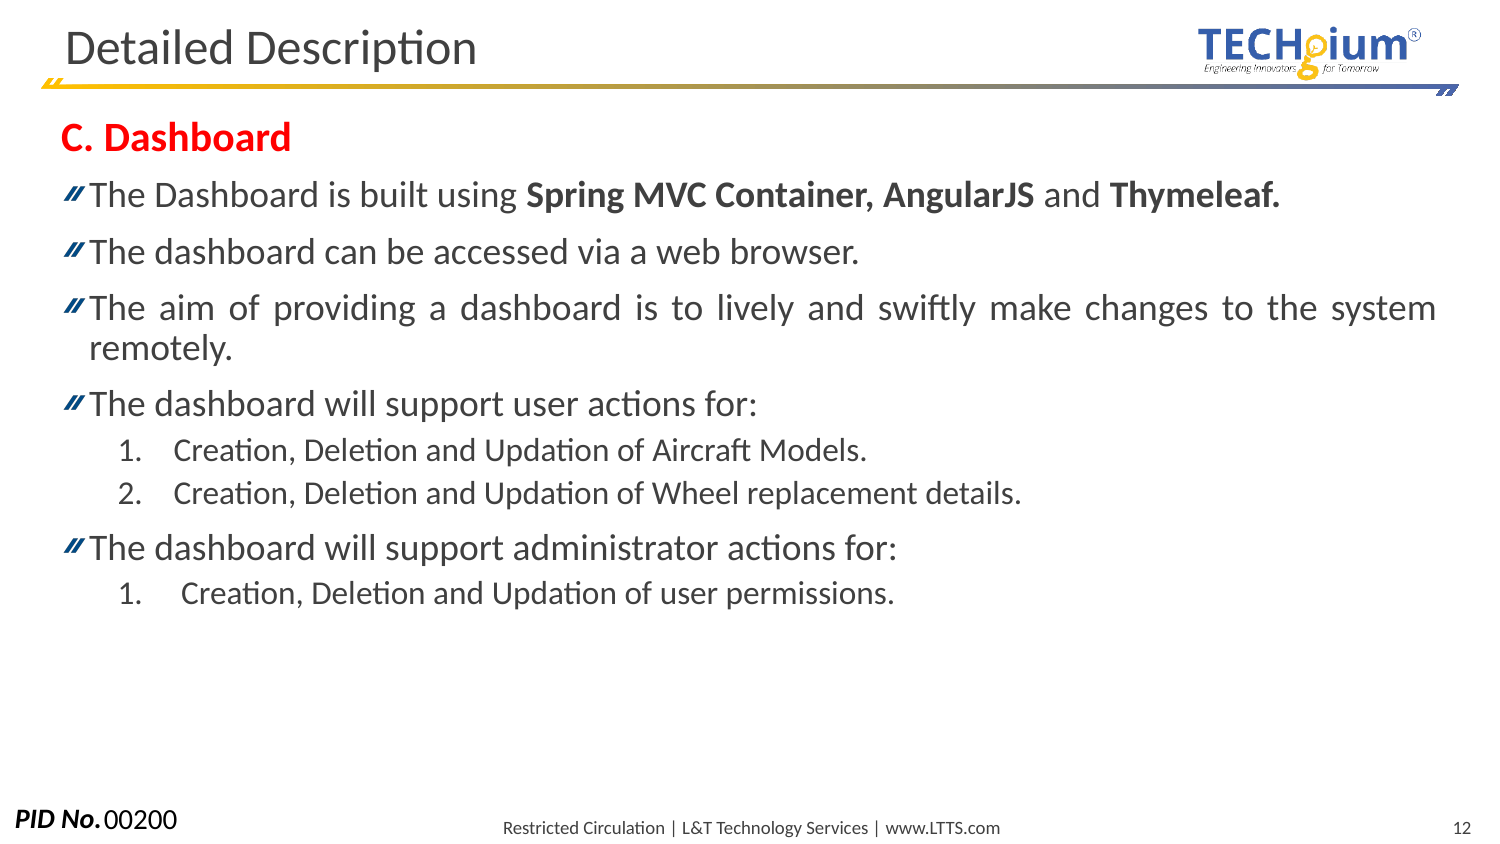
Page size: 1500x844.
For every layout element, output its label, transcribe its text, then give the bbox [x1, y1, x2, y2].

picture [61, 389, 88, 416]
picture [61, 236, 88, 263]
picture [61, 292, 88, 319]
picture [61, 532, 88, 559]
list C. Dashboard The Dashboard is built using Spring MVC Container, AngularJS and Thymeleaf. The dashboard can be accessed via a web browser. The aim of providing a dashboard is to lively and swiftly make changes to the system remotely. The dashboard will support user actions for: Creation, Deletion and Updation of Aircraft Models. Creation, Deletion and Updation of Wheel replacement details. The dashboard will support administrator actions for: Creation, Deletion and Updation of user permissions. [50, 109, 1450, 797]
title Detailed Description [50, 0, 1450, 83]
text_box 00200 [88, 792, 220, 843]
picture [61, 180, 88, 207]
